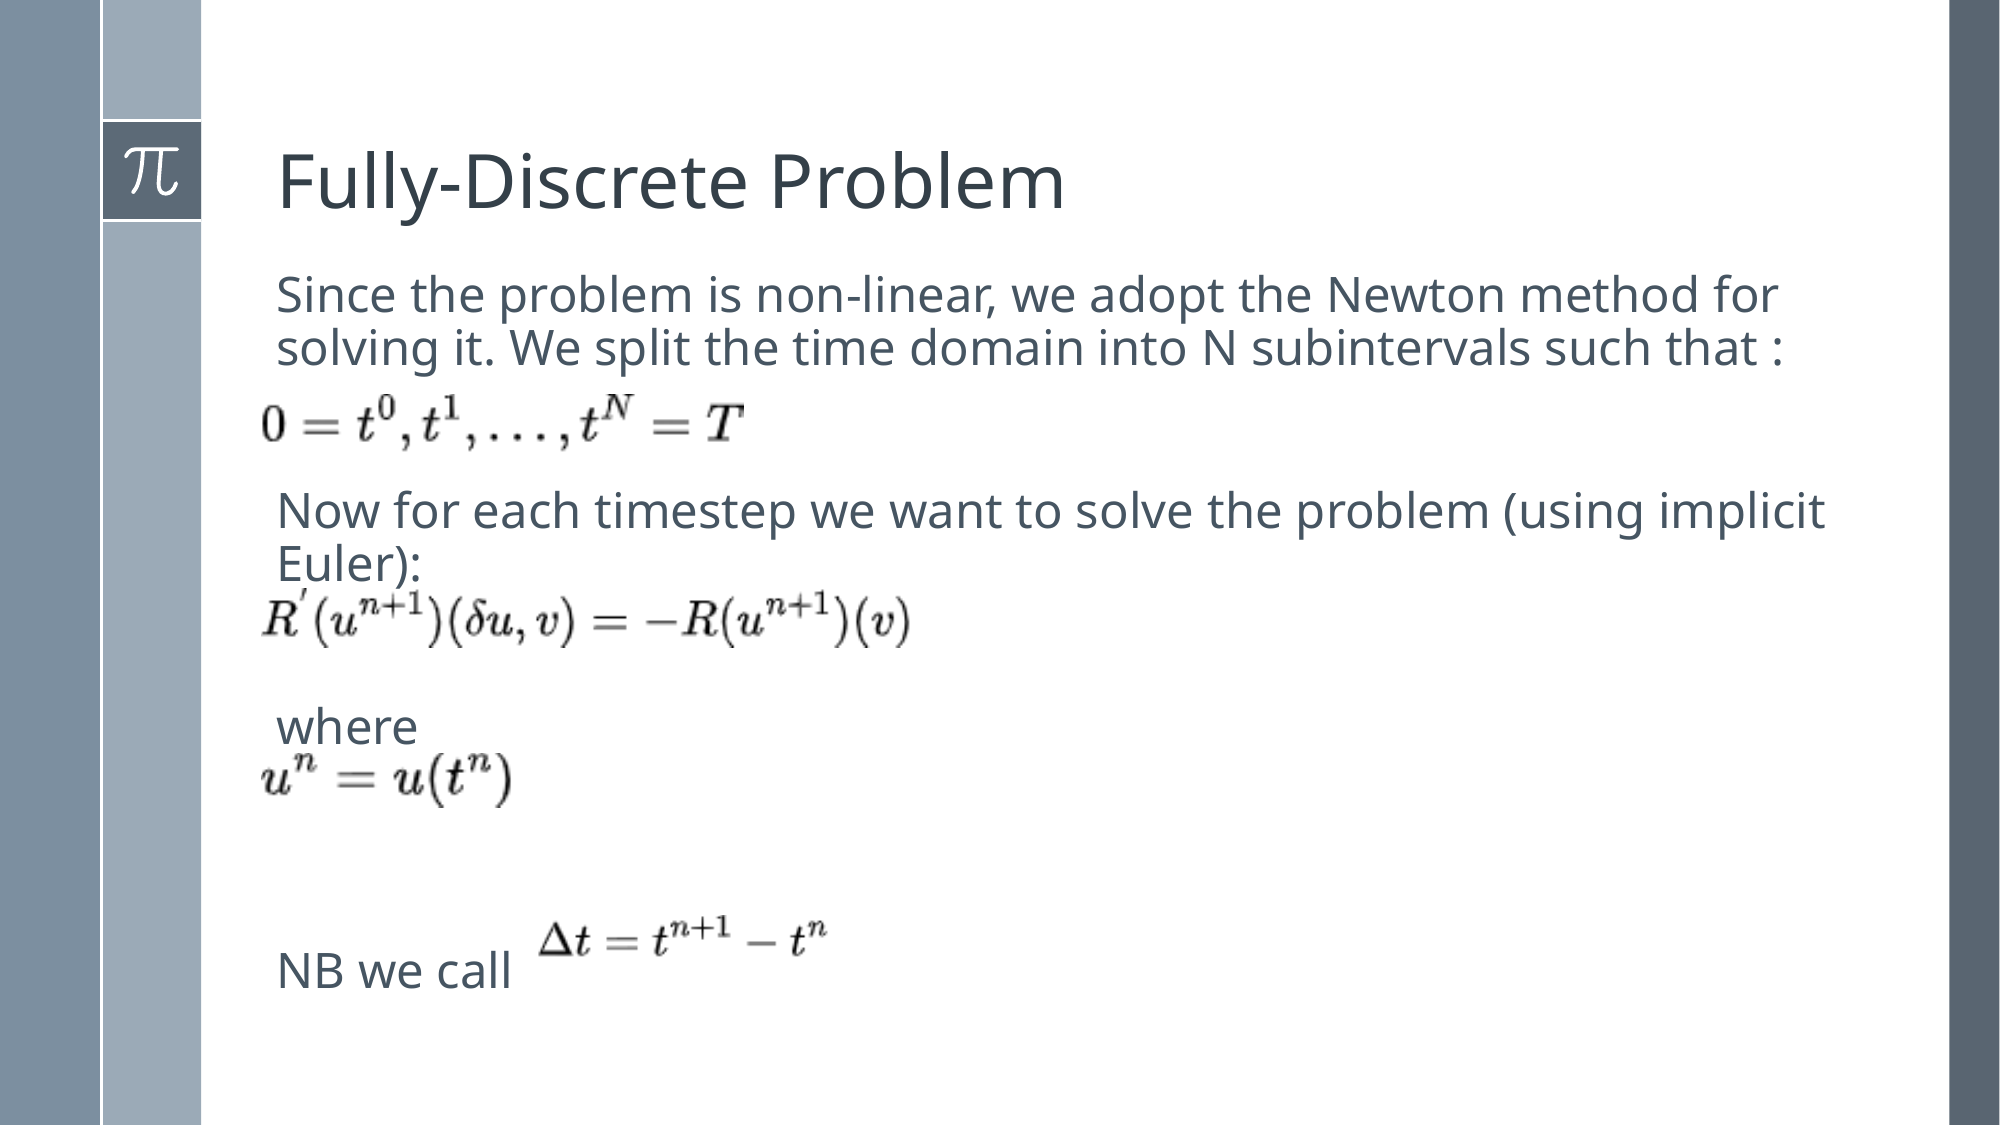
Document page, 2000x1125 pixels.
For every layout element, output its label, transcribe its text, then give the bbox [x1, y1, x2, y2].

picture [261, 588, 914, 648]
picture [537, 915, 830, 967]
list Since the problem is non-linear, we adopt the Newton method for solving it. We split the time domain into N subintervals such that : Now for each timestep we want to solve the problem (using implicit Euler): where NB we call [261, 262, 1867, 1013]
picture [261, 394, 744, 454]
title Fully-Discrete Problem [261, 29, 1867, 233]
picture [261, 753, 516, 809]
